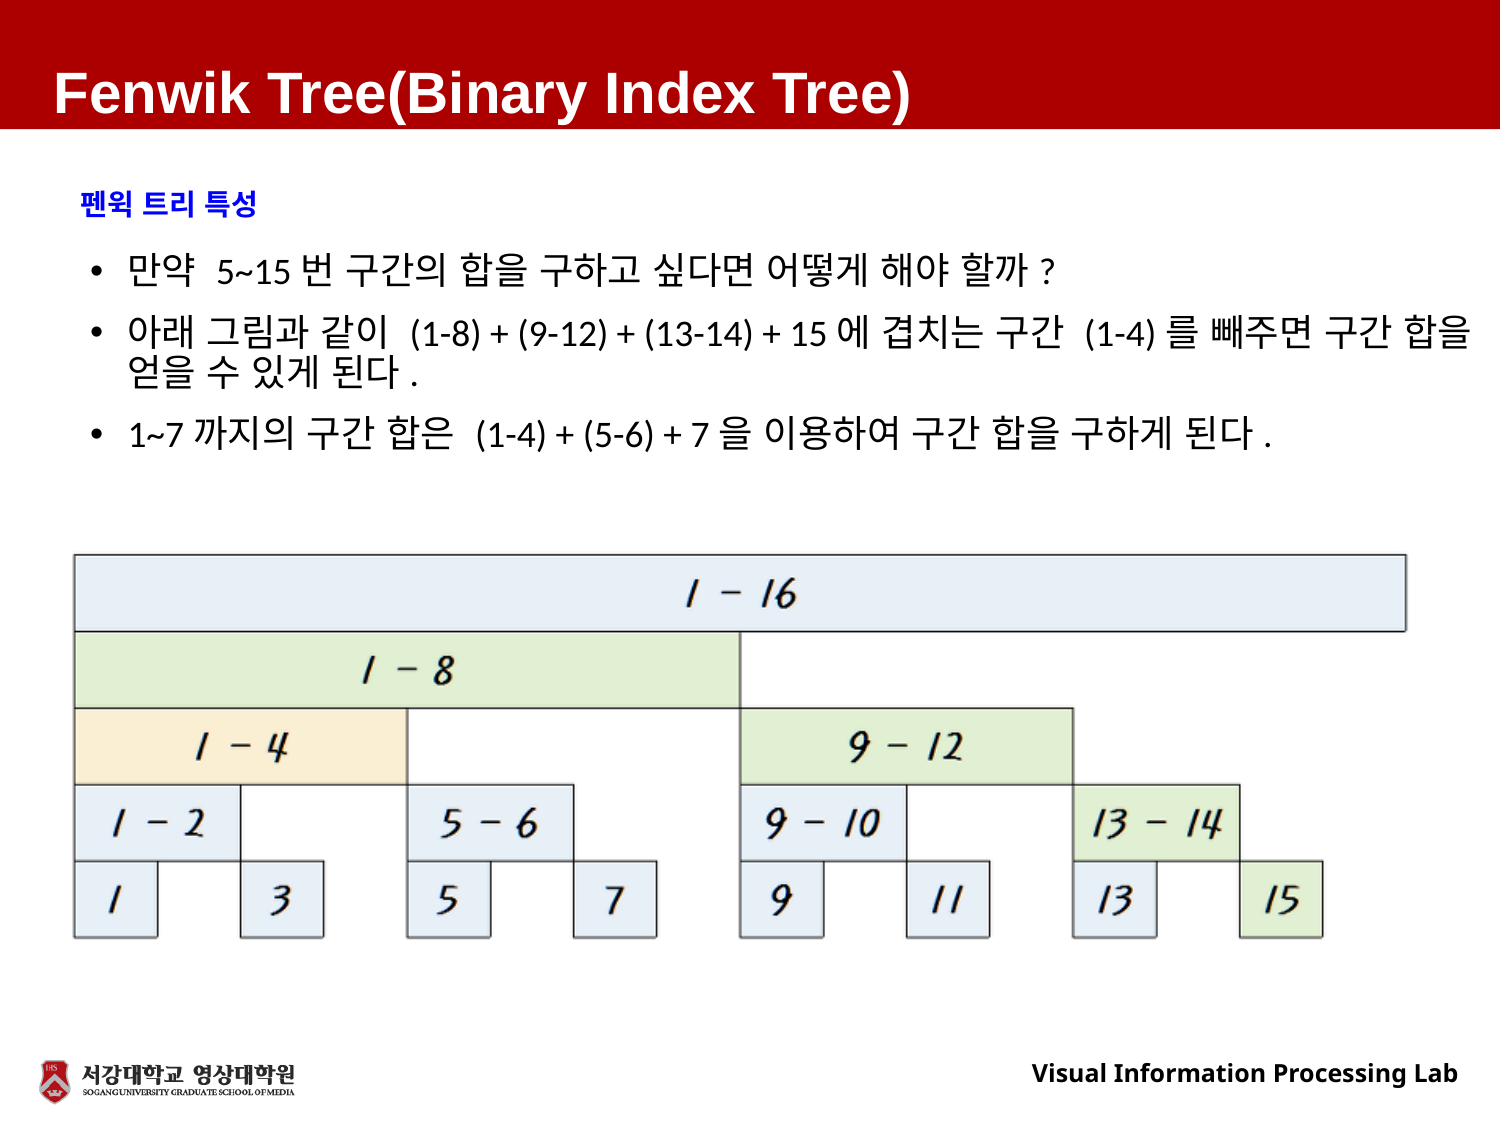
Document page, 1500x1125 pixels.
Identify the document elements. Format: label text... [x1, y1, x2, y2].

text_box Fenwik Tree(Binary Index Tree) [38, 4, 1500, 134]
picture [65, 545, 1416, 956]
picture [38, 1050, 302, 1107]
text_box 펜윅 트리 특성 [65, 179, 1209, 229]
list 만약 5~15번 구간의 합을 구하고 싶다면 어떻게 해야 할까? 아래 그림과 같이 (1-8) + (9-12) + (13-14) + 15에 겹치는 구간 (1-4)를 빼주면 구간 합을 얻을 수 있게 된다. 1~7까지의 구간 합은 (1-4) + (5-6) + 7을 이용하여 구간 합을 구하게 된다. [75, 179, 1500, 1037]
